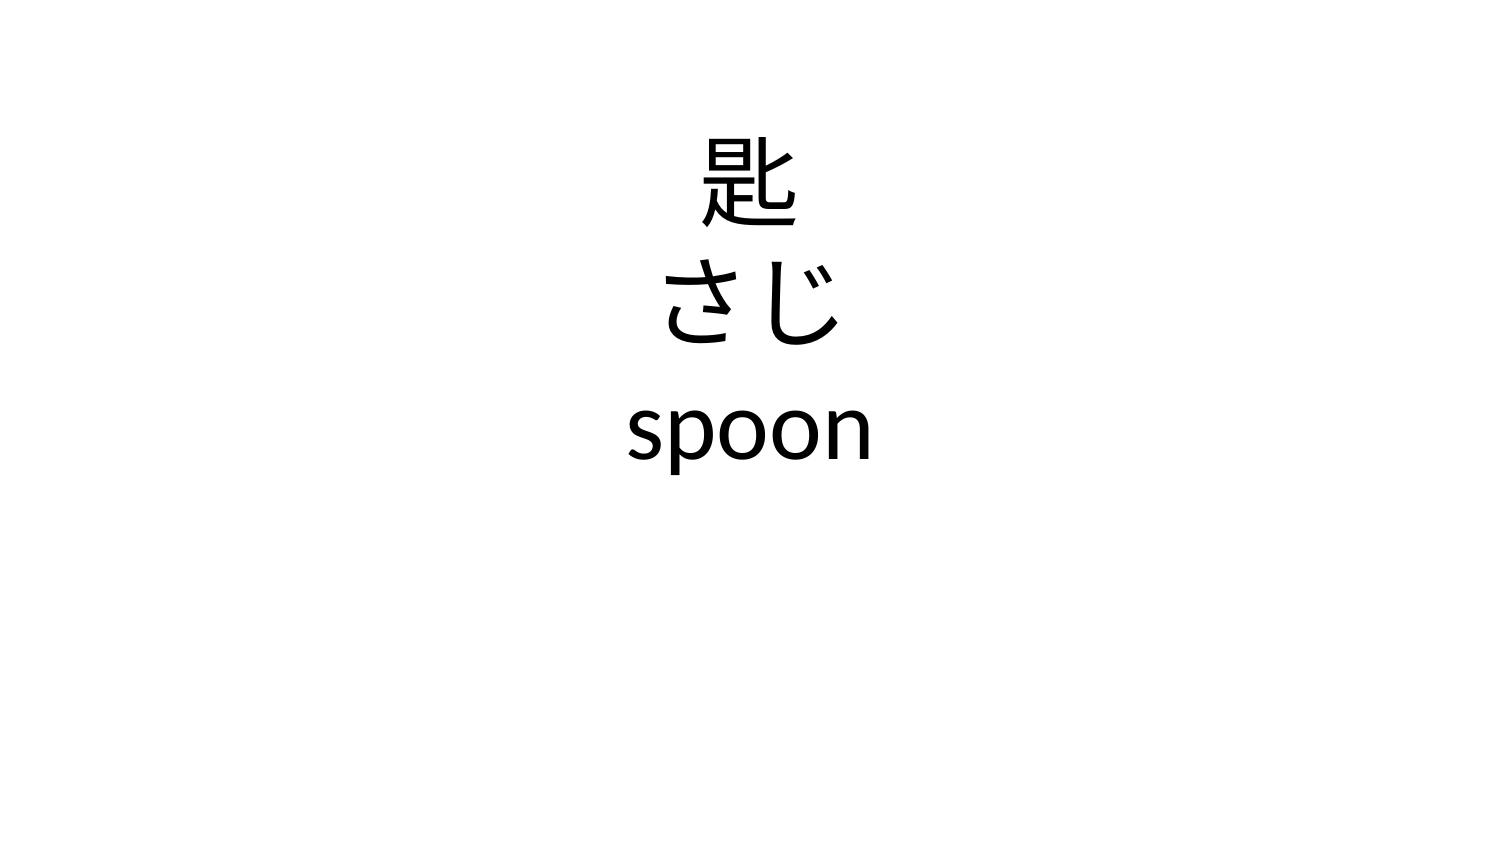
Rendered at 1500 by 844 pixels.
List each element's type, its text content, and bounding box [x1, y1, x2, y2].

text_box 匙 さじ spoon [0, 149, 1500, 450]
